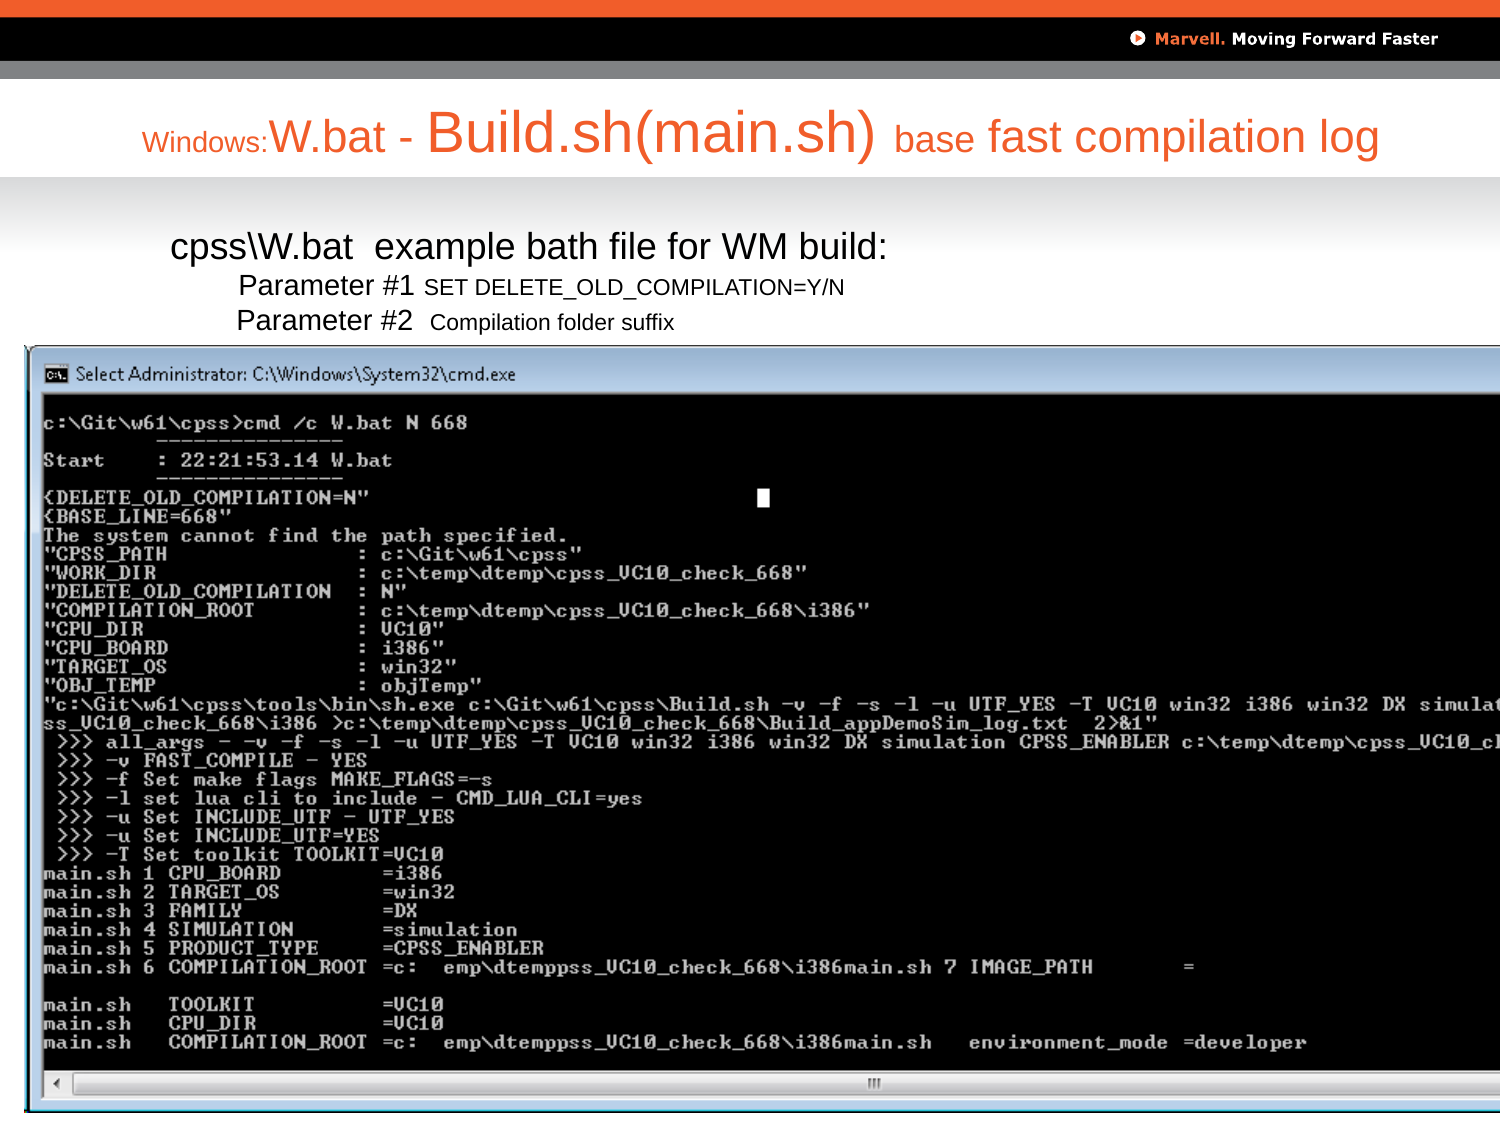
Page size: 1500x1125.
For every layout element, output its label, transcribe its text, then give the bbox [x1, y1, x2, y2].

picture [24, 345, 1500, 1114]
title Windows:W.bat - Build.sh(main.sh) base fast compilation log [112, 95, 1425, 171]
text_box cpss\W.bat example bath file for WM build: Parameter #1 SET DELETE_OLD_COMPILATION=Y/N Parameter #2 Compilation folder suffix [155, 214, 904, 342]
